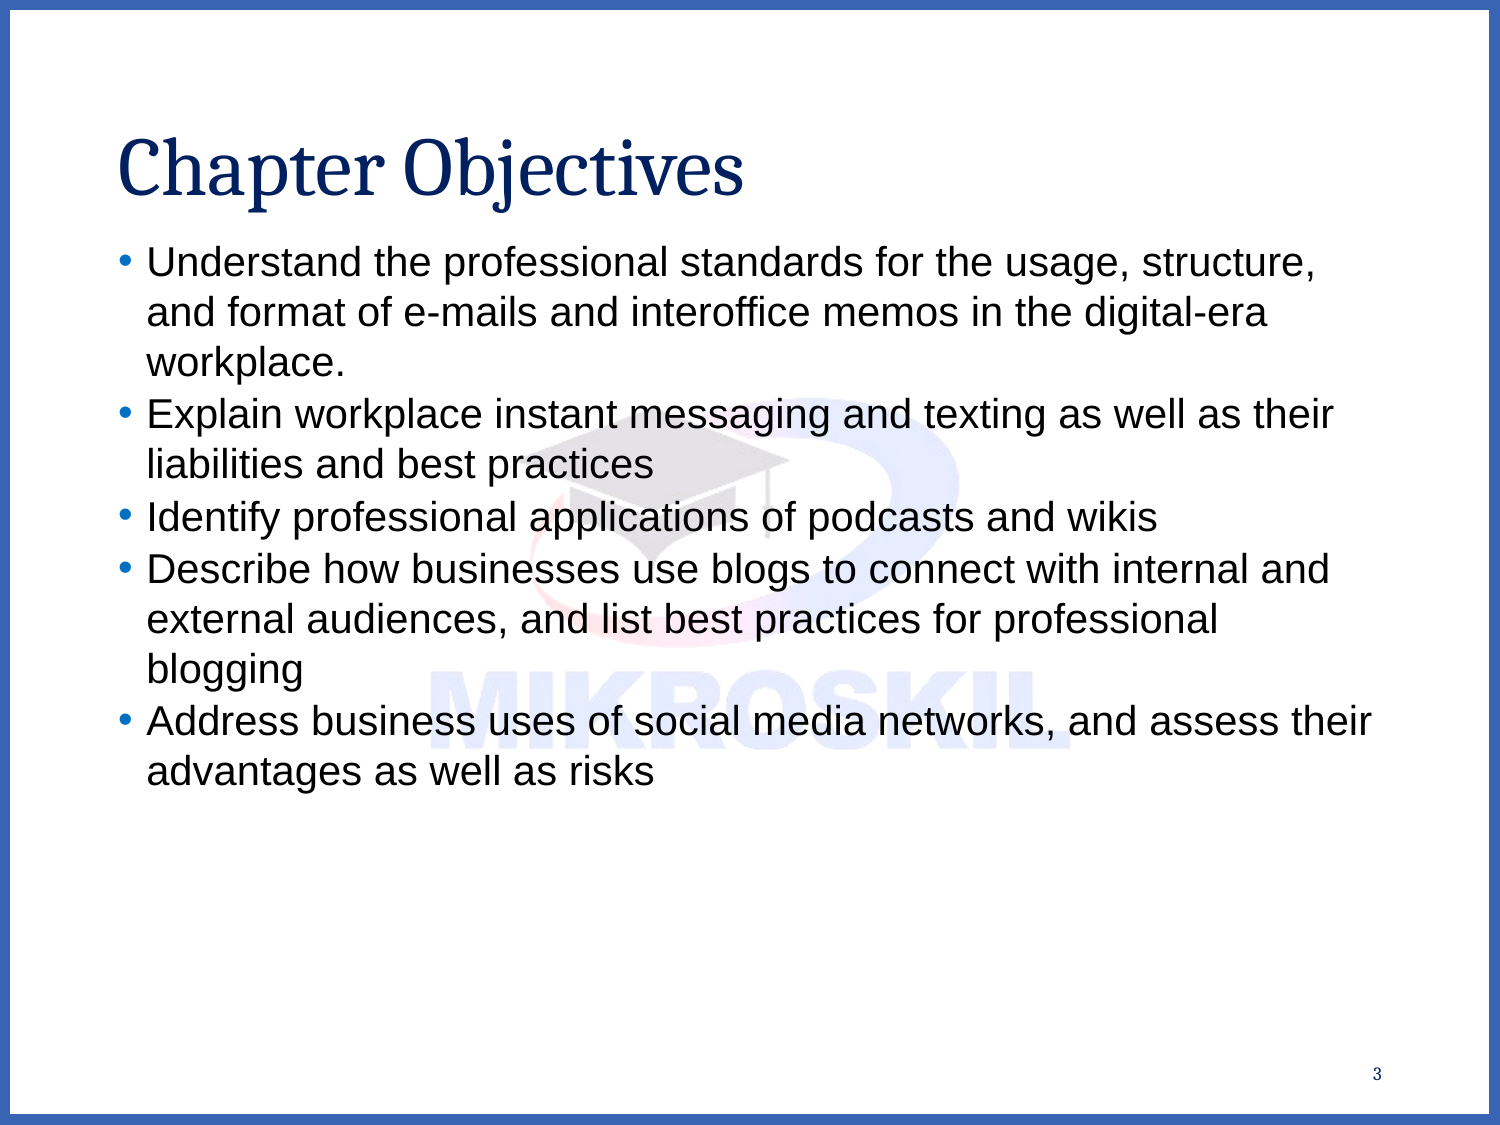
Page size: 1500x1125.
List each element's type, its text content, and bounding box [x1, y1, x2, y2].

list Understand the professional standards for the usage, structure, and format of e-mails and interoffice memos in the digital-era workplace. Explain workplace instant messaging and texting as well as their liabilities and best practices Identify professional applications of podcasts and wikis Describe how businesses use blogs to connect with internal and external audiences, and list best practices for professional blogging Address business uses of social media networks, and assess their advantages as well as risks [103, 227, 1397, 1011]
slide_number 3 [1059, 1042, 1397, 1103]
title Chapter Objectives [103, 59, 1397, 227]
